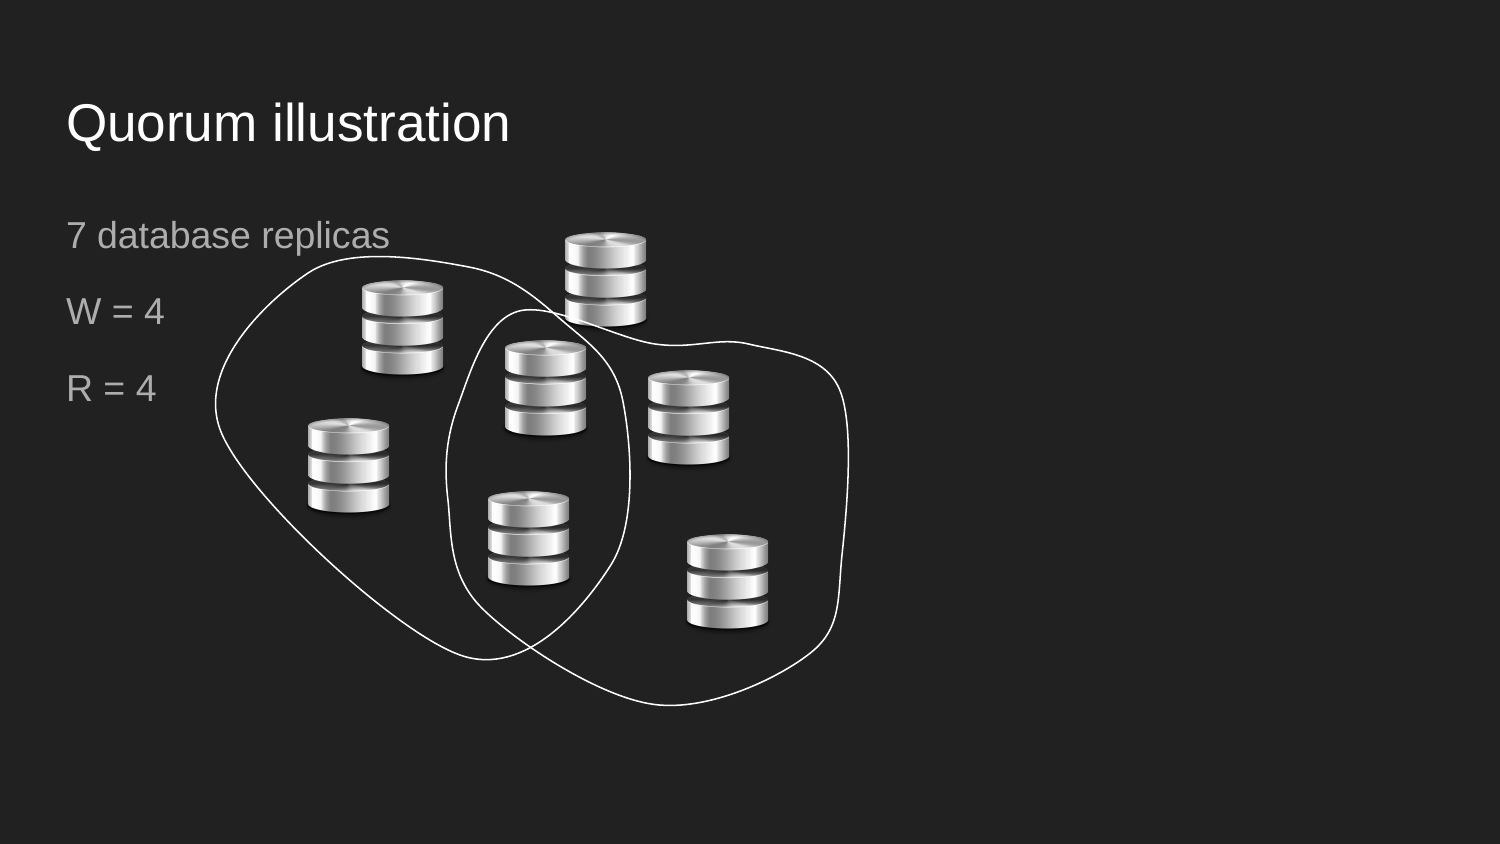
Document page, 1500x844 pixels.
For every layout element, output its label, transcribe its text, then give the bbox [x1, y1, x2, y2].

picture [350, 280, 454, 384]
picture [637, 370, 741, 474]
text_box [446, 309, 849, 706]
picture [476, 491, 580, 594]
picture [554, 231, 658, 335]
picture [296, 417, 400, 521]
title Quorum illustration [51, 72, 1449, 167]
text_box [215, 256, 549, 660]
list 7 database replicas W = 4 R = 4 [51, 189, 1449, 750]
picture [675, 534, 779, 637]
picture [494, 340, 597, 444]
